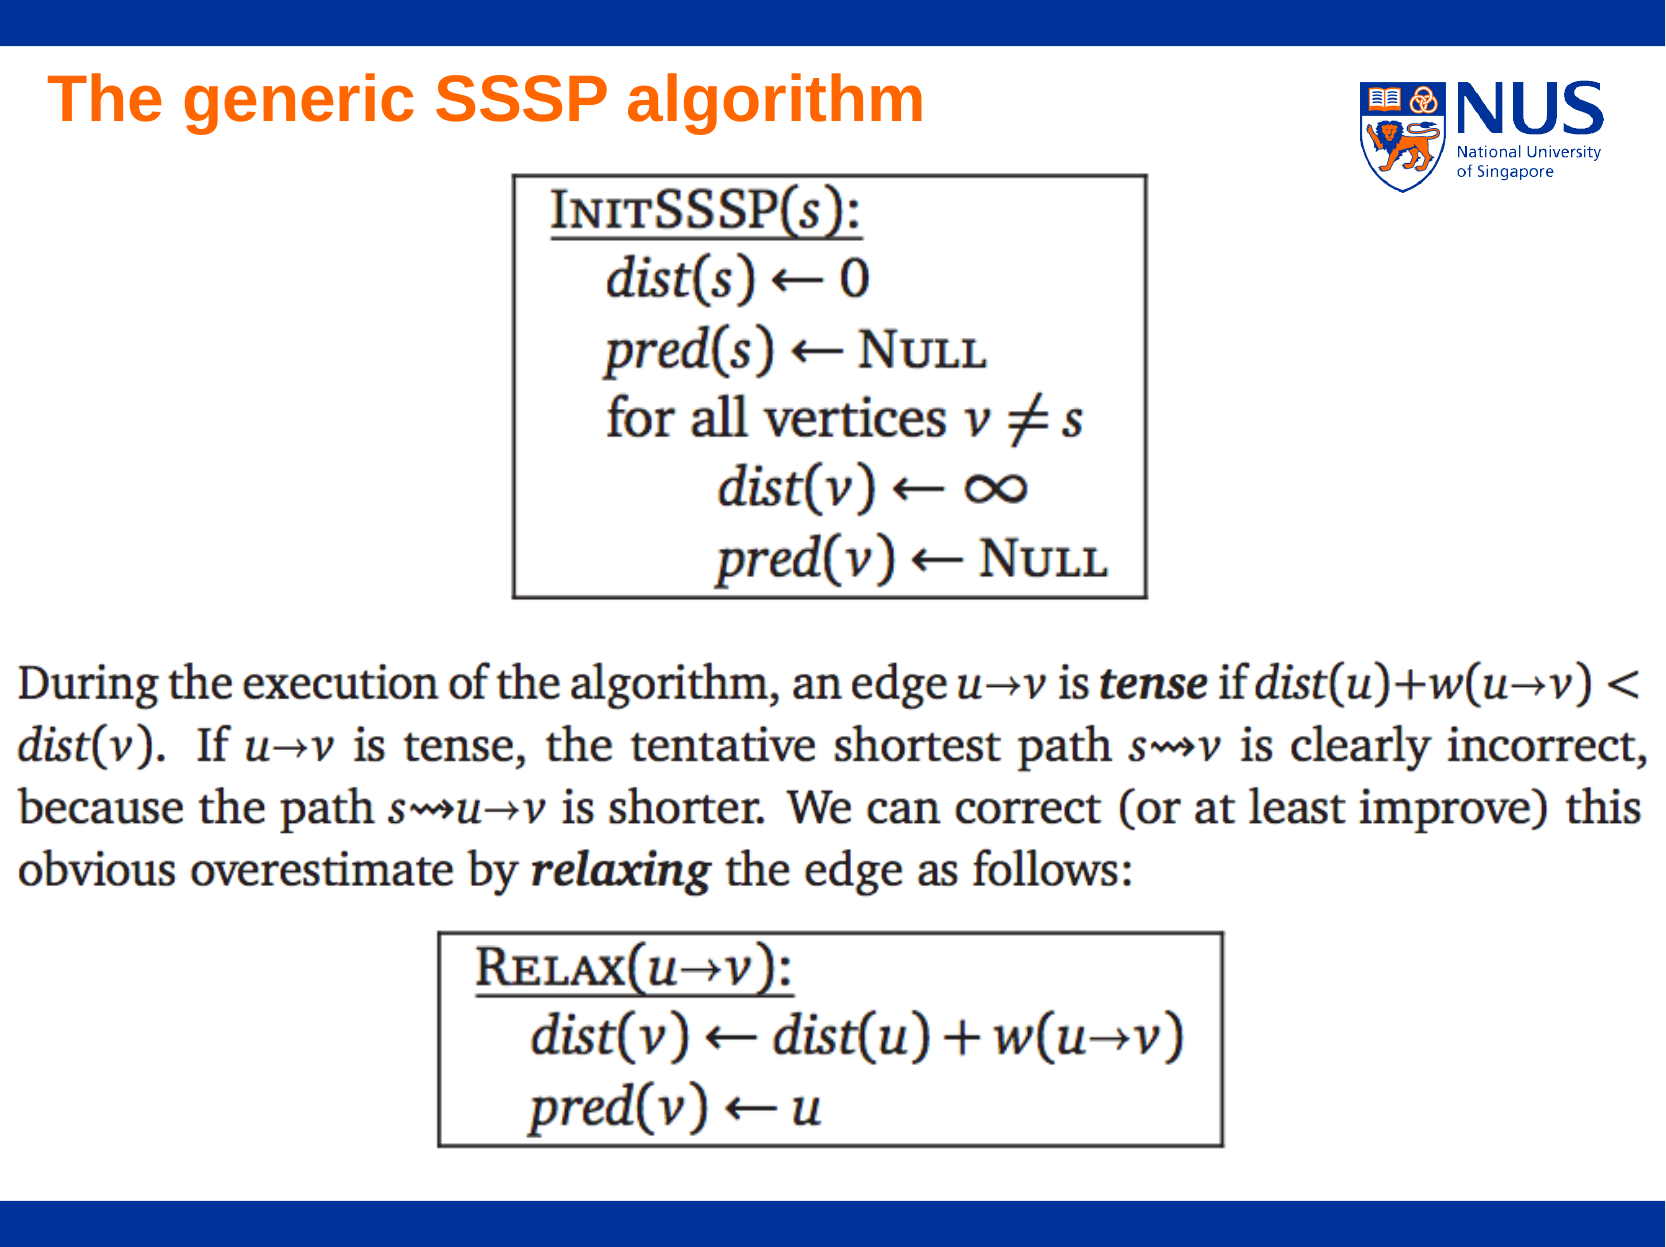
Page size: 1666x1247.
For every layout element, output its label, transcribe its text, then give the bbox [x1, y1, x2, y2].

picture [1350, 70, 1615, 201]
picture [489, 147, 1176, 624]
picture [0, 650, 1666, 1185]
text_box The generic SSSP algorithm [32, 48, 1283, 211]
